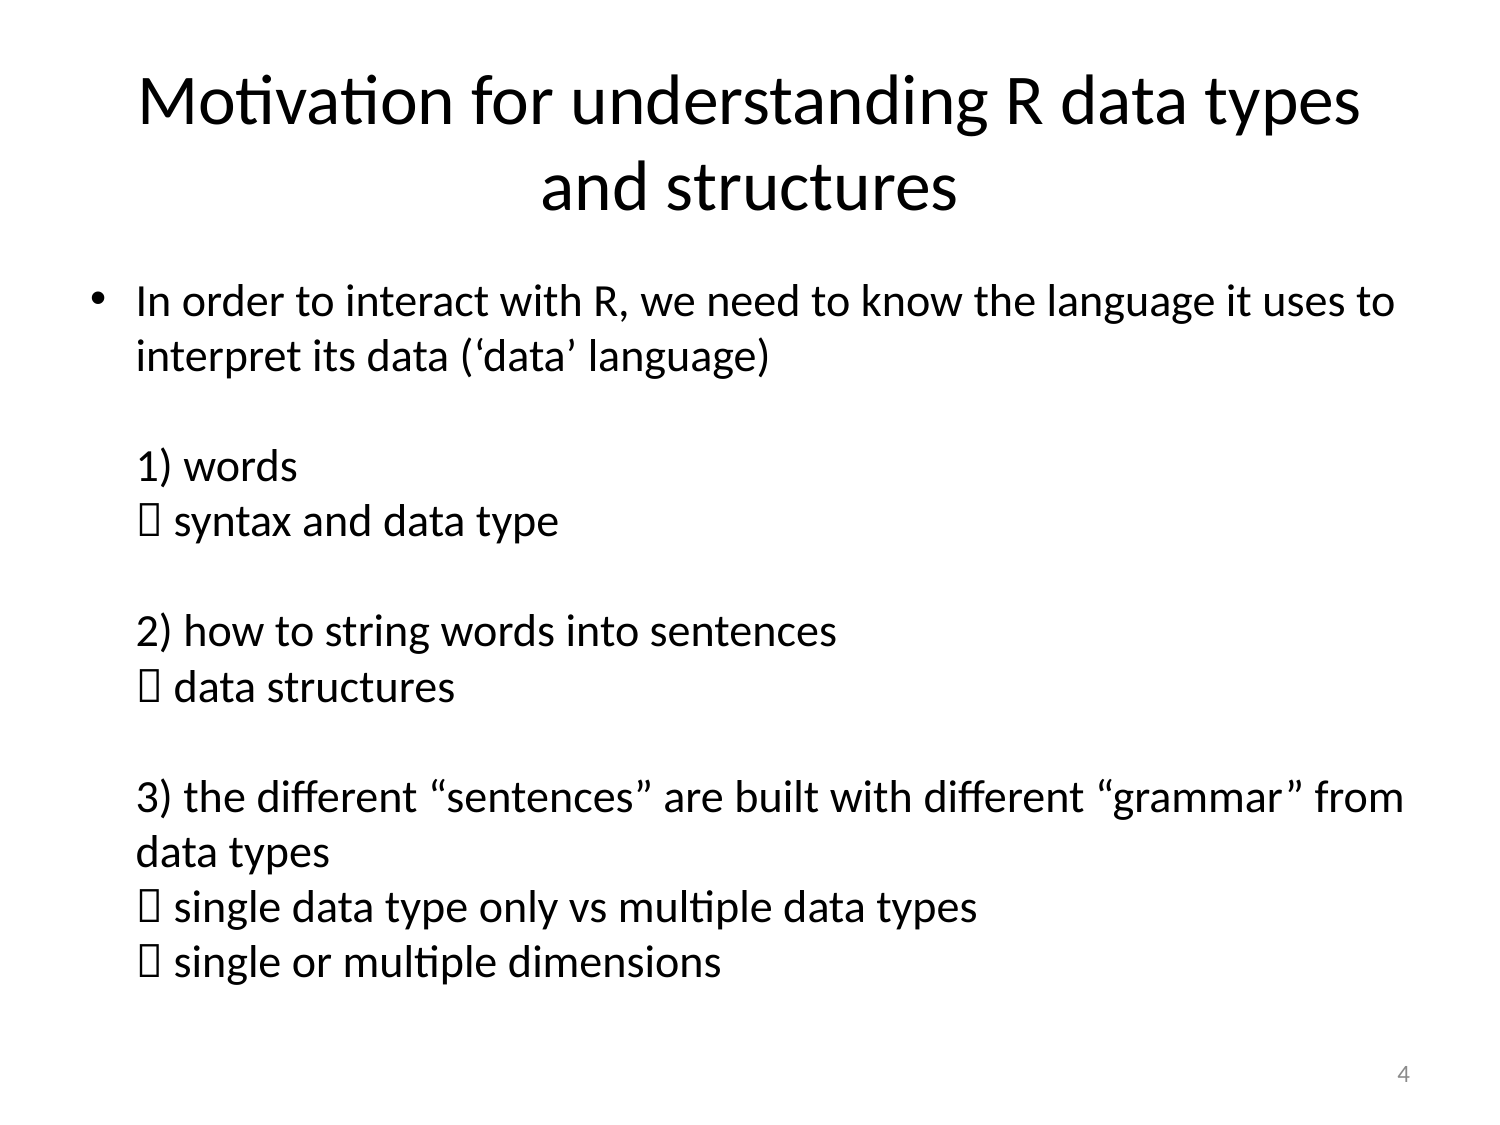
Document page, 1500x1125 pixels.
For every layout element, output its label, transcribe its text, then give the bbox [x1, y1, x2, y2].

title Motivation for understanding R data types and structures [75, 45, 1425, 233]
slide_number 4 [1074, 1042, 1425, 1103]
list In order to interact with R, we need to know the language it uses to interpret its data (‘data’ language) 1) words  syntax and data type 2) how to string words into sentences  data structures 3) the different “sentences” are built with different “grammar” from data types  single data type only vs multiple data types  single or multiple dimensions [75, 262, 1425, 1005]
